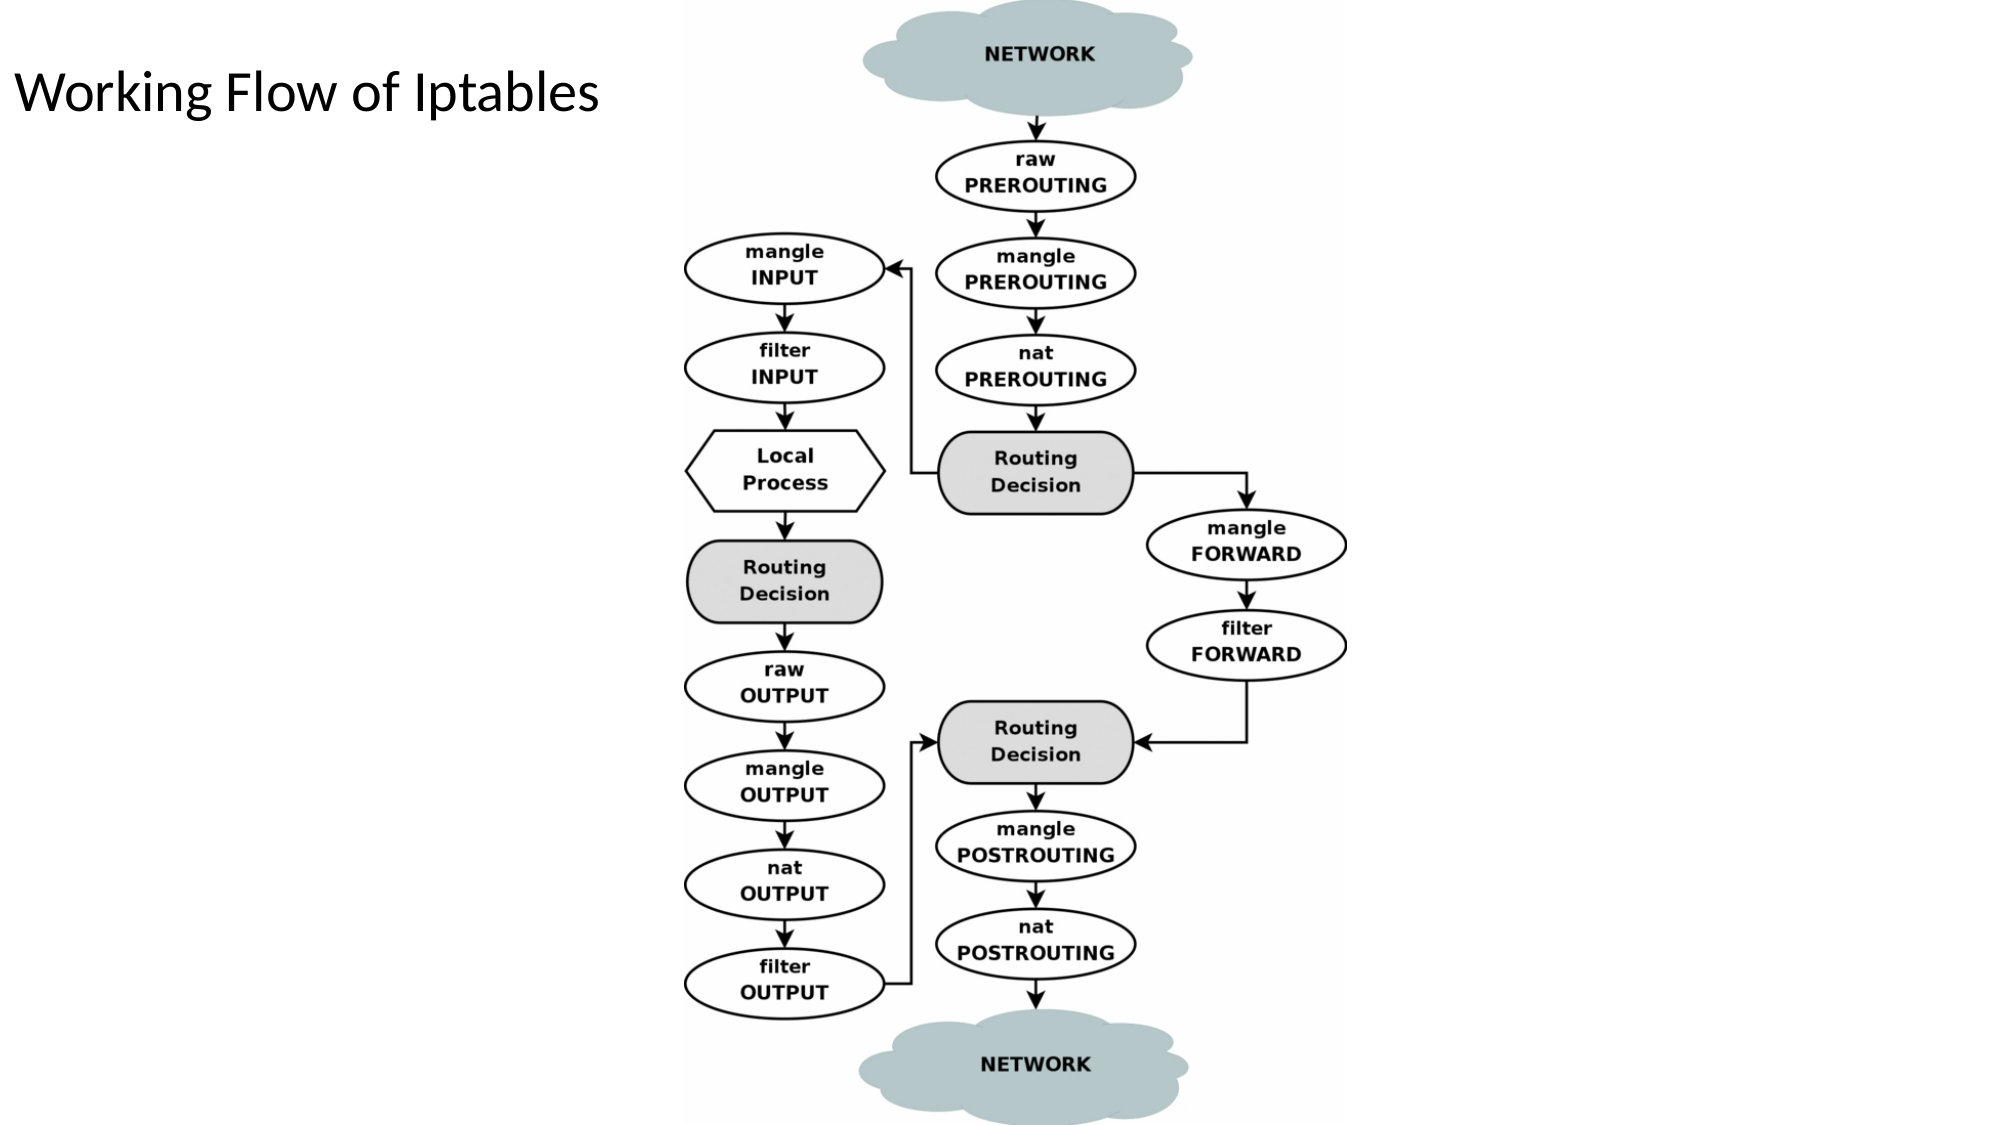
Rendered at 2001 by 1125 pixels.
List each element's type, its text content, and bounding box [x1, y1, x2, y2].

text_box Working Flow of Iptables [0, 45, 684, 130]
picture [684, 0, 1347, 1125]
